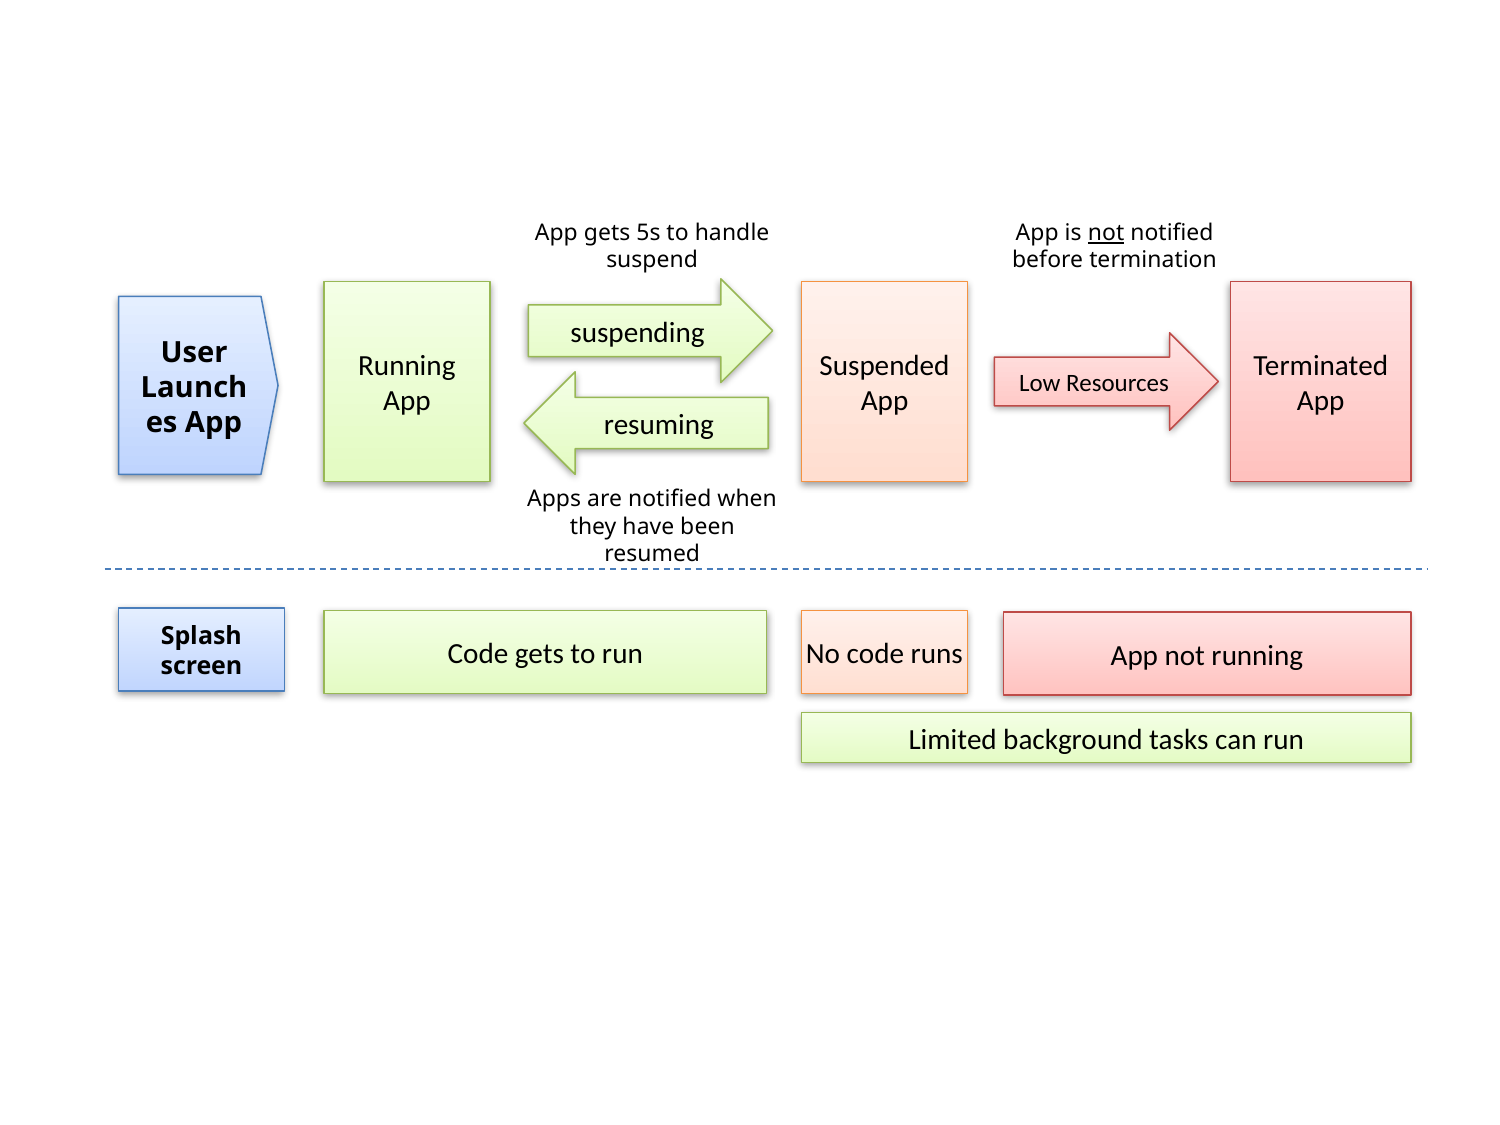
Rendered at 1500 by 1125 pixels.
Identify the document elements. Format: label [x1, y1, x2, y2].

text_box [104, 217, 1428, 763]
